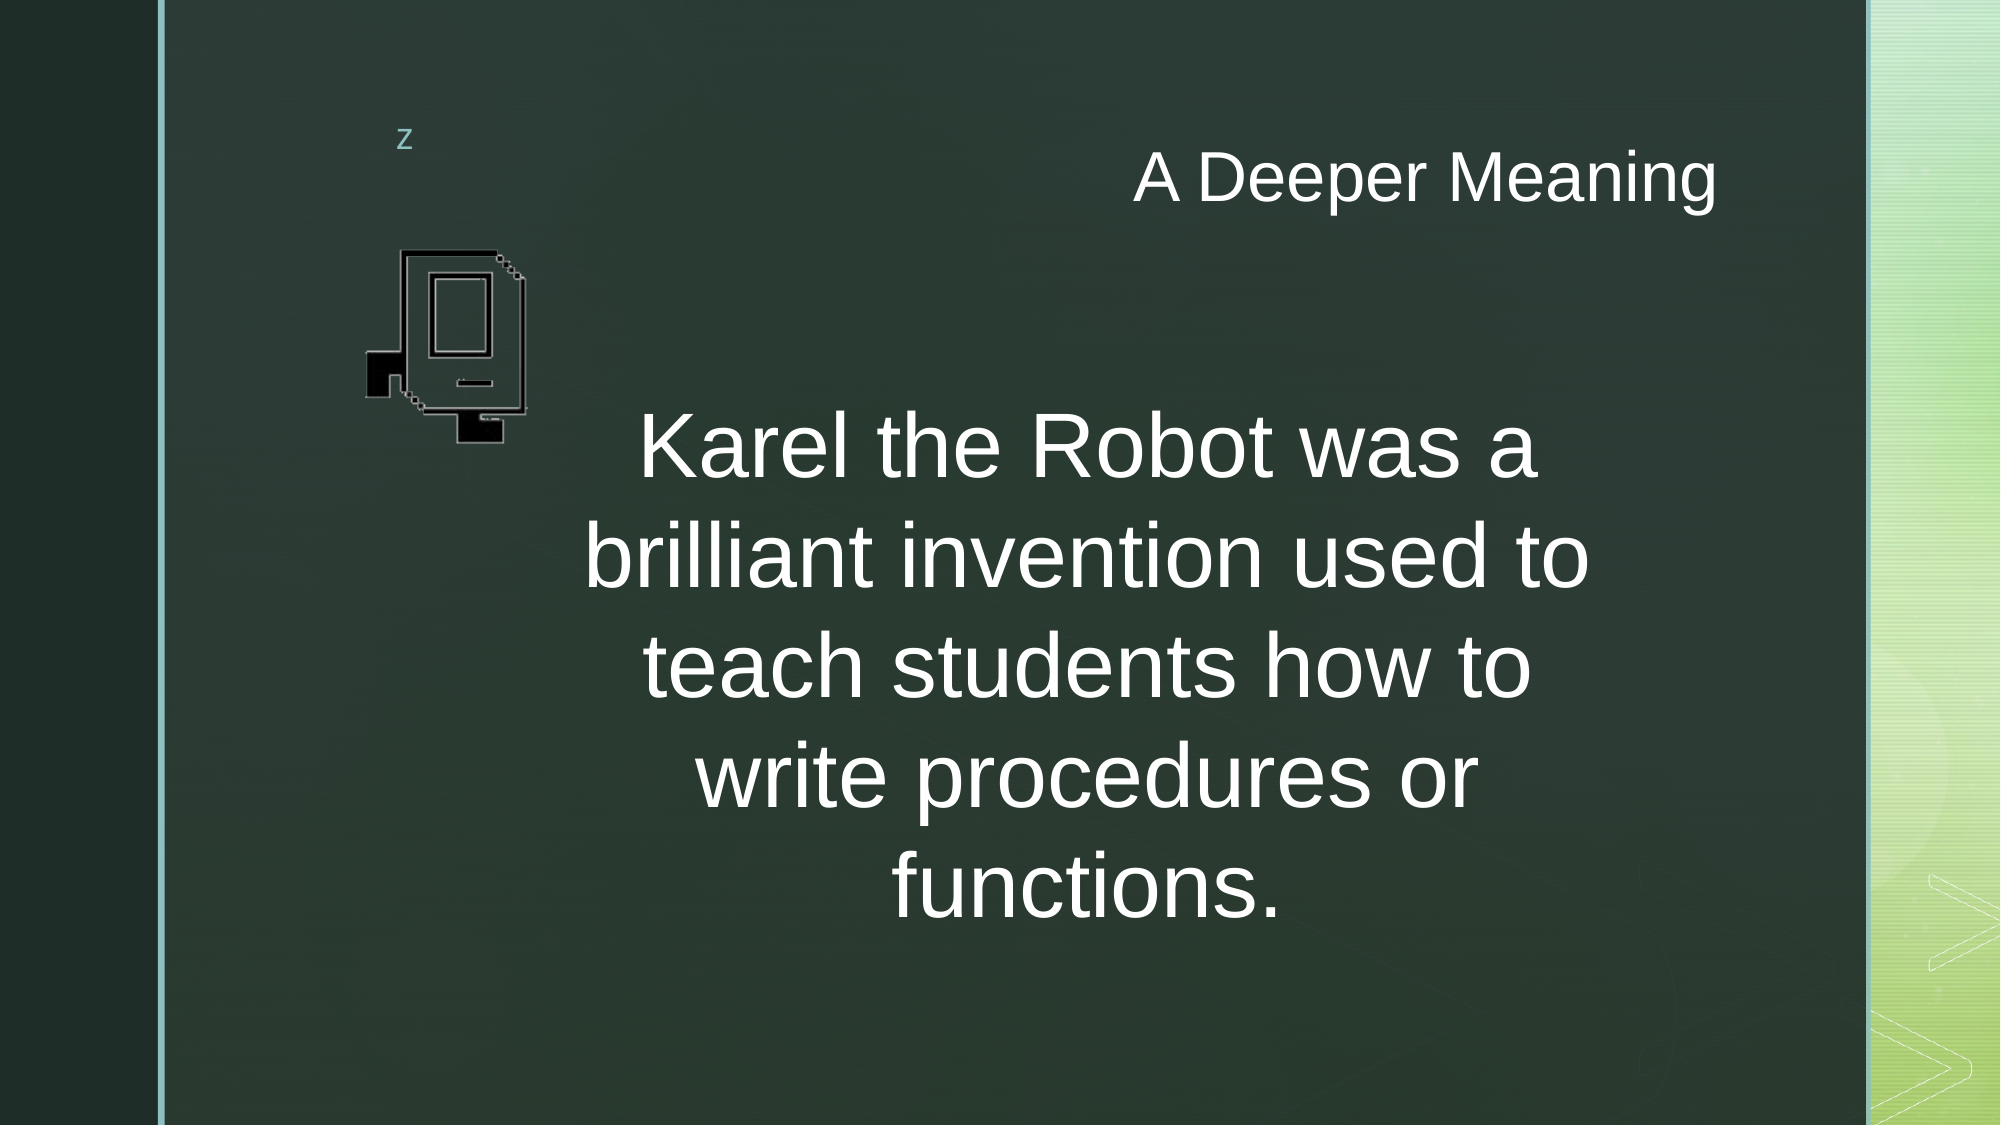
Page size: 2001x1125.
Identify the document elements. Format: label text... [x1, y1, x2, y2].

text_box Karel the Robot was a brilliant invention used to teach students how to write procedures or functions. [544, 378, 1633, 943]
picture [353, 244, 542, 461]
picture [1871, 0, 2001, 1125]
title A Deeper Meaning [428, 132, 1734, 310]
